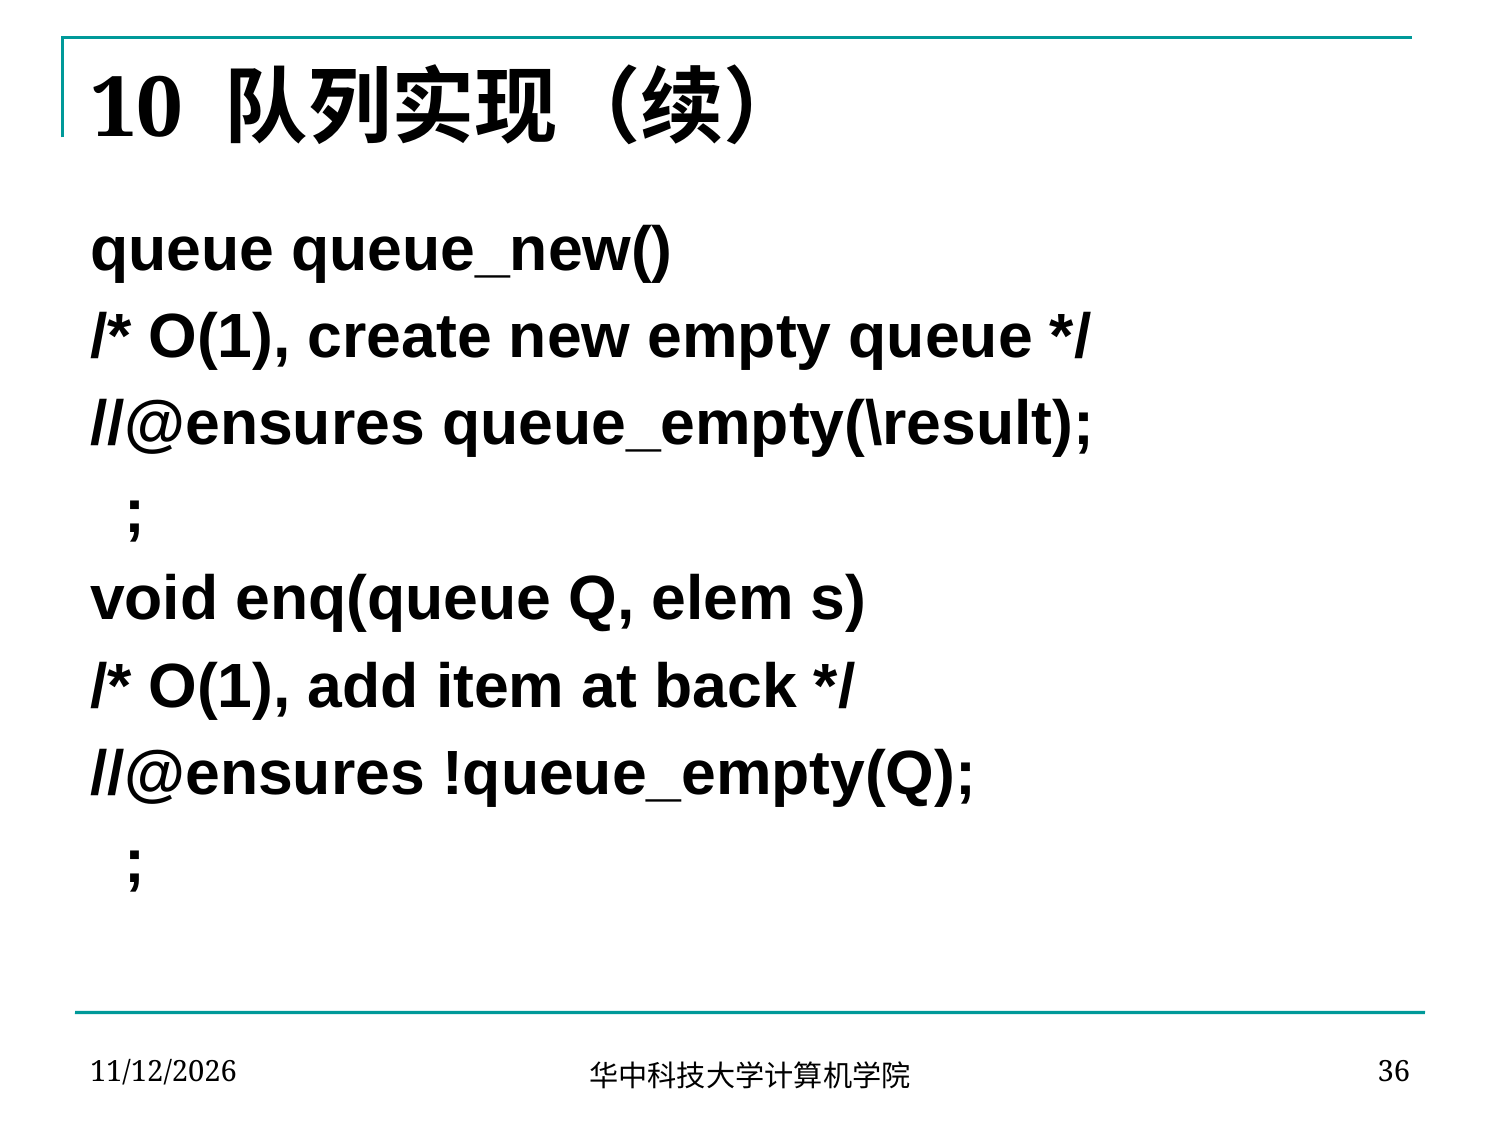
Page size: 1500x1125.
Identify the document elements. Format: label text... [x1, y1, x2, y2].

slide_number 36 [1074, 1024, 1425, 1100]
title 10 队列实现（续） [75, 45, 1425, 200]
list queue queue_new() /* O(1), create new empty queue */ //@ensures queue_empty(\result); ; void enq(queue Q, elem s) /* O(1), add item at back */ //@ensures !queue_empty(Q); ; [75, 200, 1425, 1006]
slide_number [75, 1024, 425, 1100]
footer 华中科技大学计算机学院 [512, 1025, 988, 1100]
